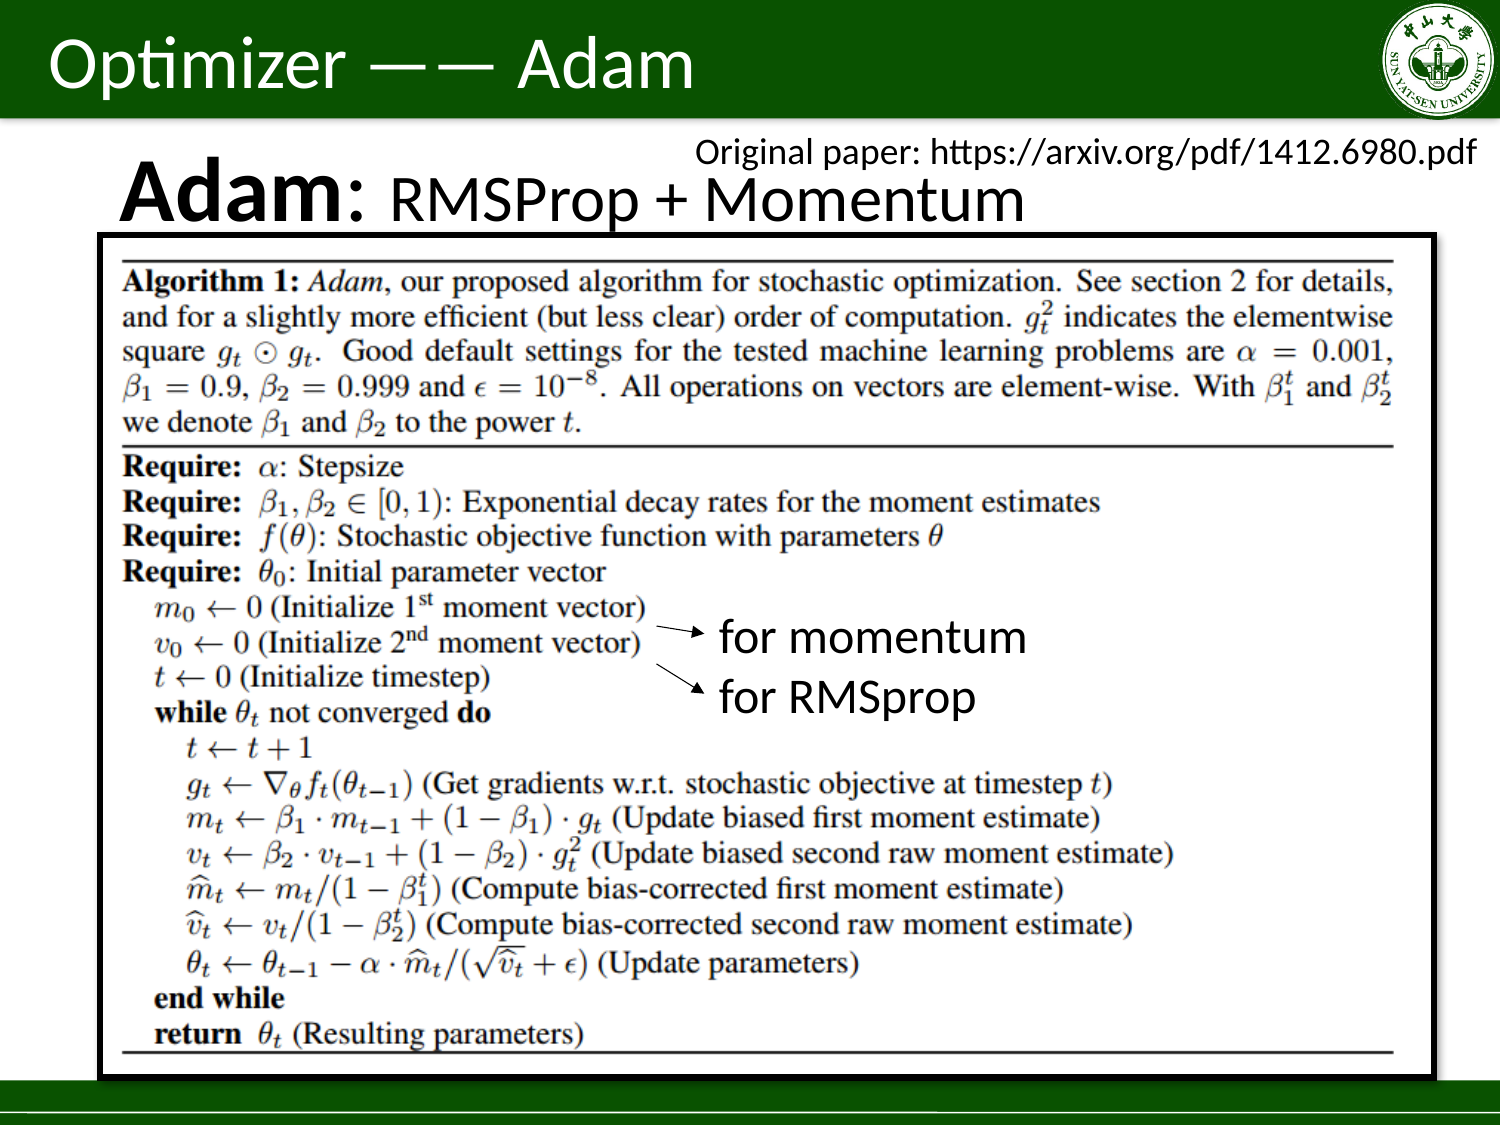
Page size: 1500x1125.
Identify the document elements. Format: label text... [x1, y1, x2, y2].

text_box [656, 626, 705, 635]
picture [1378, 0, 1498, 120]
text_box [0, 1113, 1500, 1125]
text_box Adam: RMSProp + Momentum [0, 31, 1229, 250]
text_box Original paper: https://arxiv.org/pdf/1412.6980.pdf [680, 119, 1500, 180]
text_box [656, 663, 705, 695]
text_box [0, 1080, 1500, 1112]
text_box Optimizer —— Adam [0, 0, 1378, 119]
picture [103, 238, 1431, 1075]
